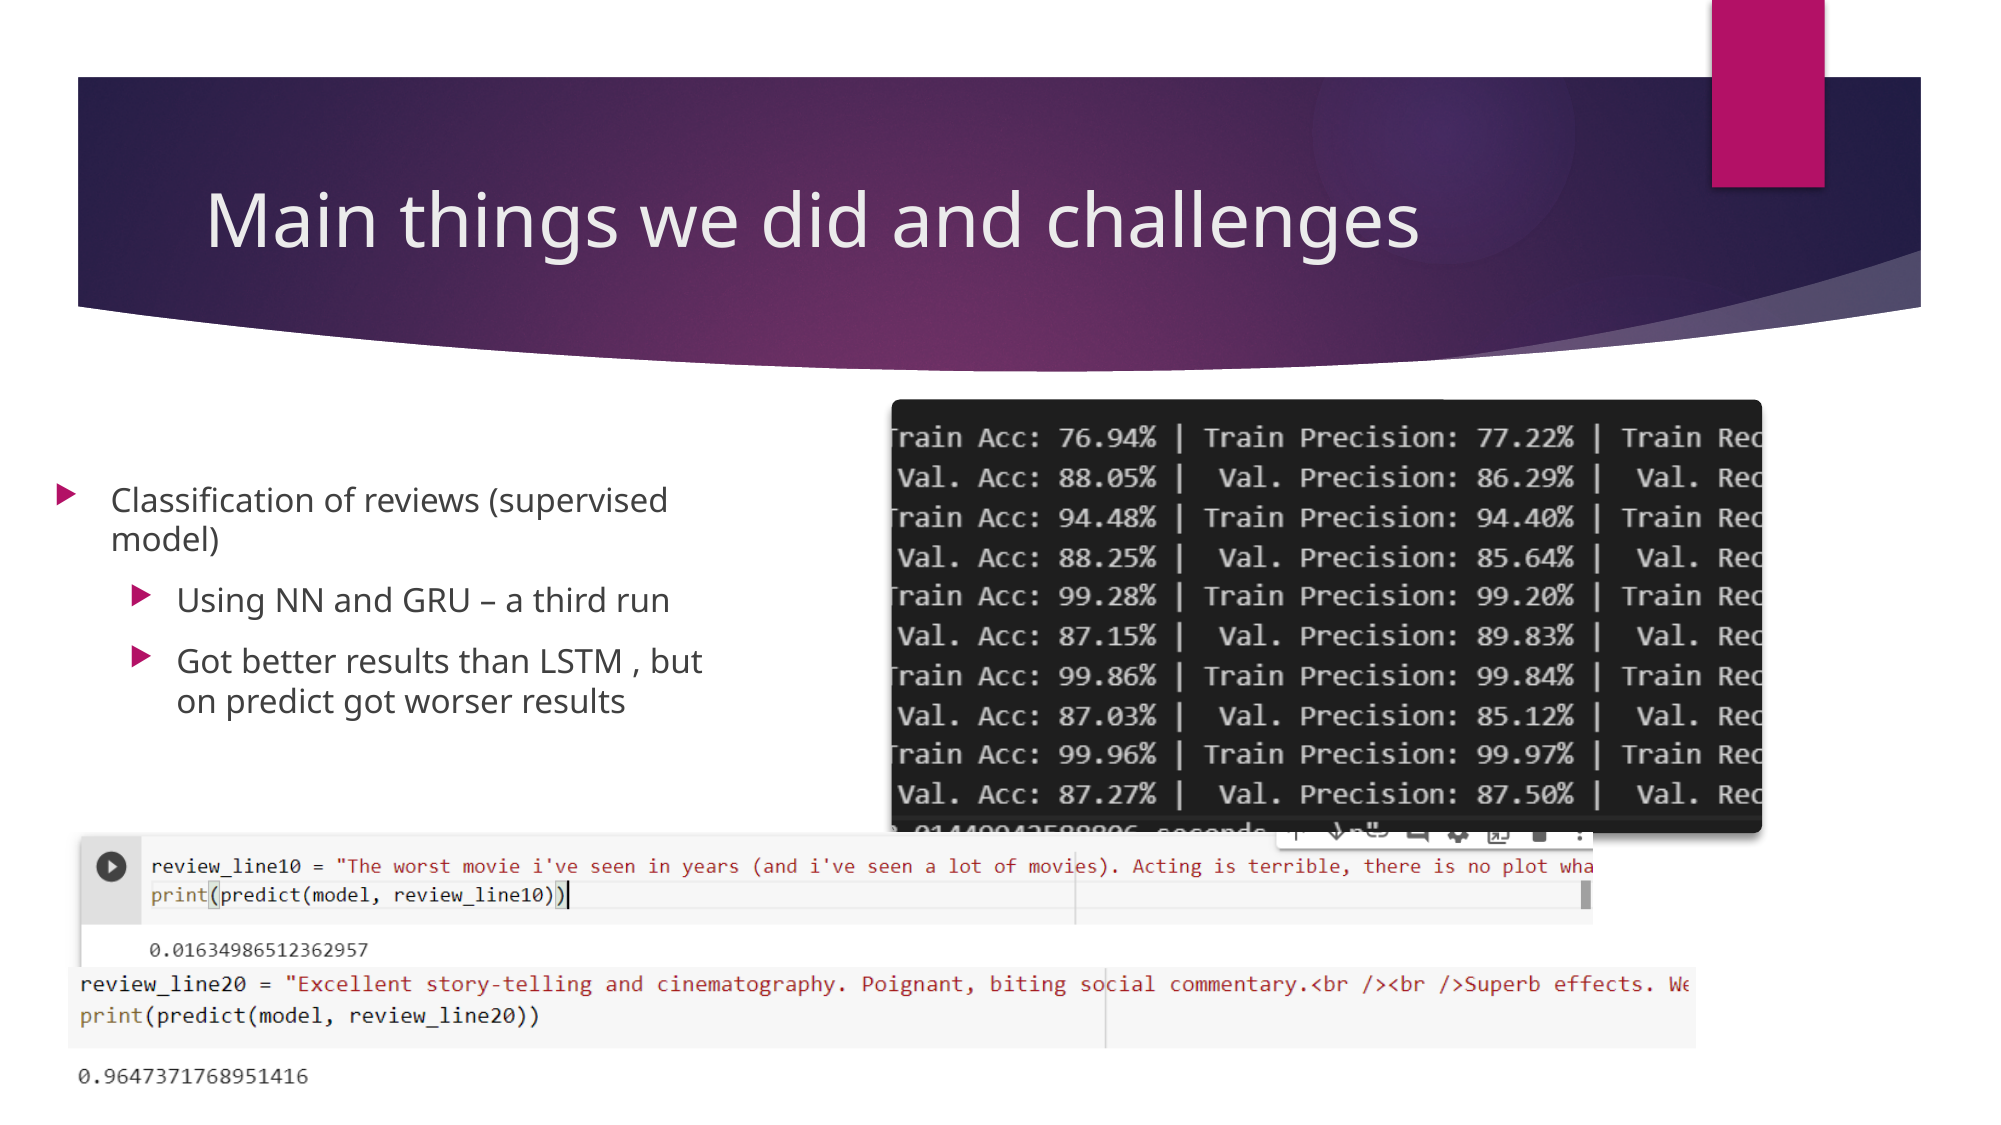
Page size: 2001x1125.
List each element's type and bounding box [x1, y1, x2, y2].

text_box [0, 0, 2000, 1125]
picture [64, 399, 1763, 1120]
